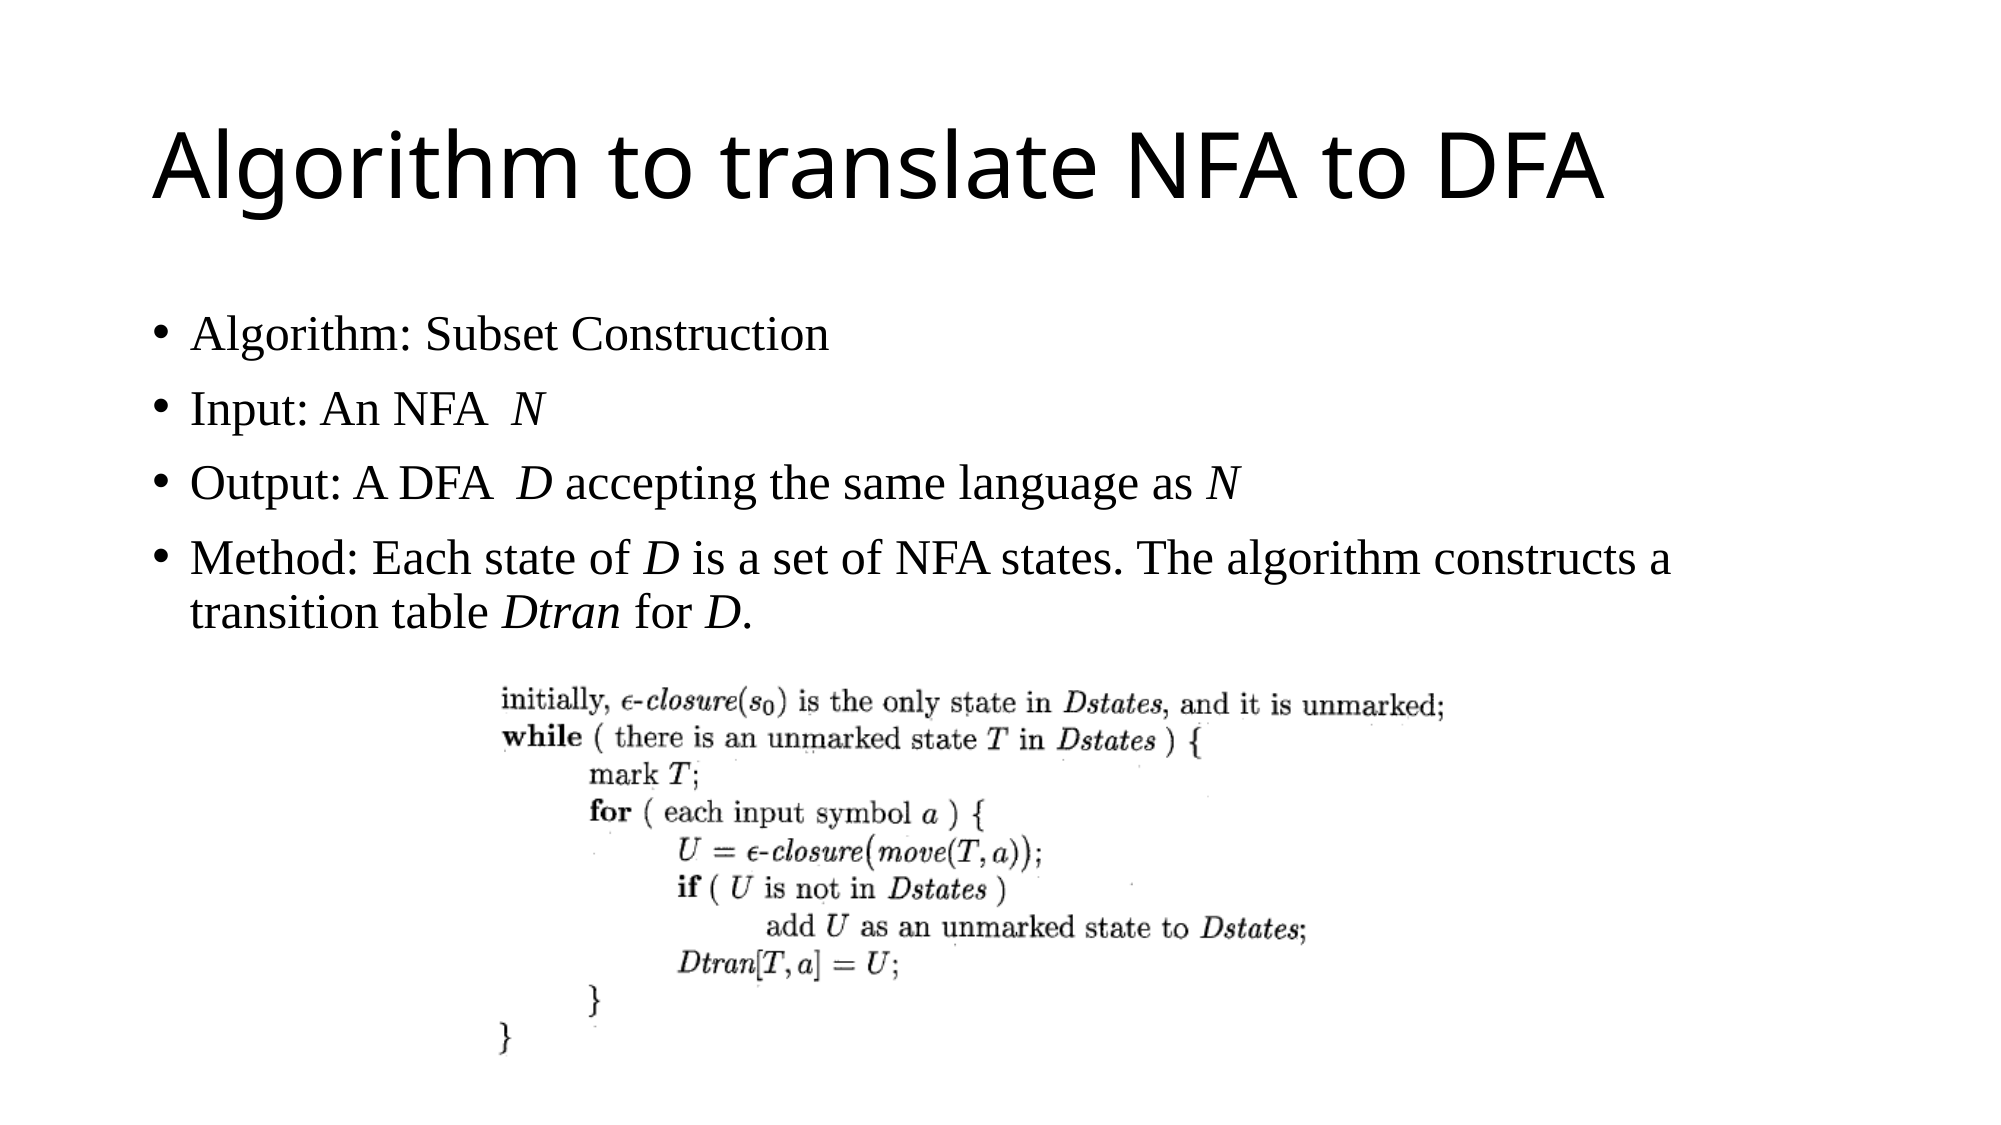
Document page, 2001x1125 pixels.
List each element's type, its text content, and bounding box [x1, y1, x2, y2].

list Algorithm: Subset Construction Input: An NFA N Output: A DFA D accepting the same language as N Method: Each state of D is a set of NFA states. The algorithm constructs a transition table Dtran for D. [137, 299, 1863, 1014]
picture [484, 670, 1472, 1067]
title Algorithm to translate NFA to DFA [137, 59, 1863, 278]
